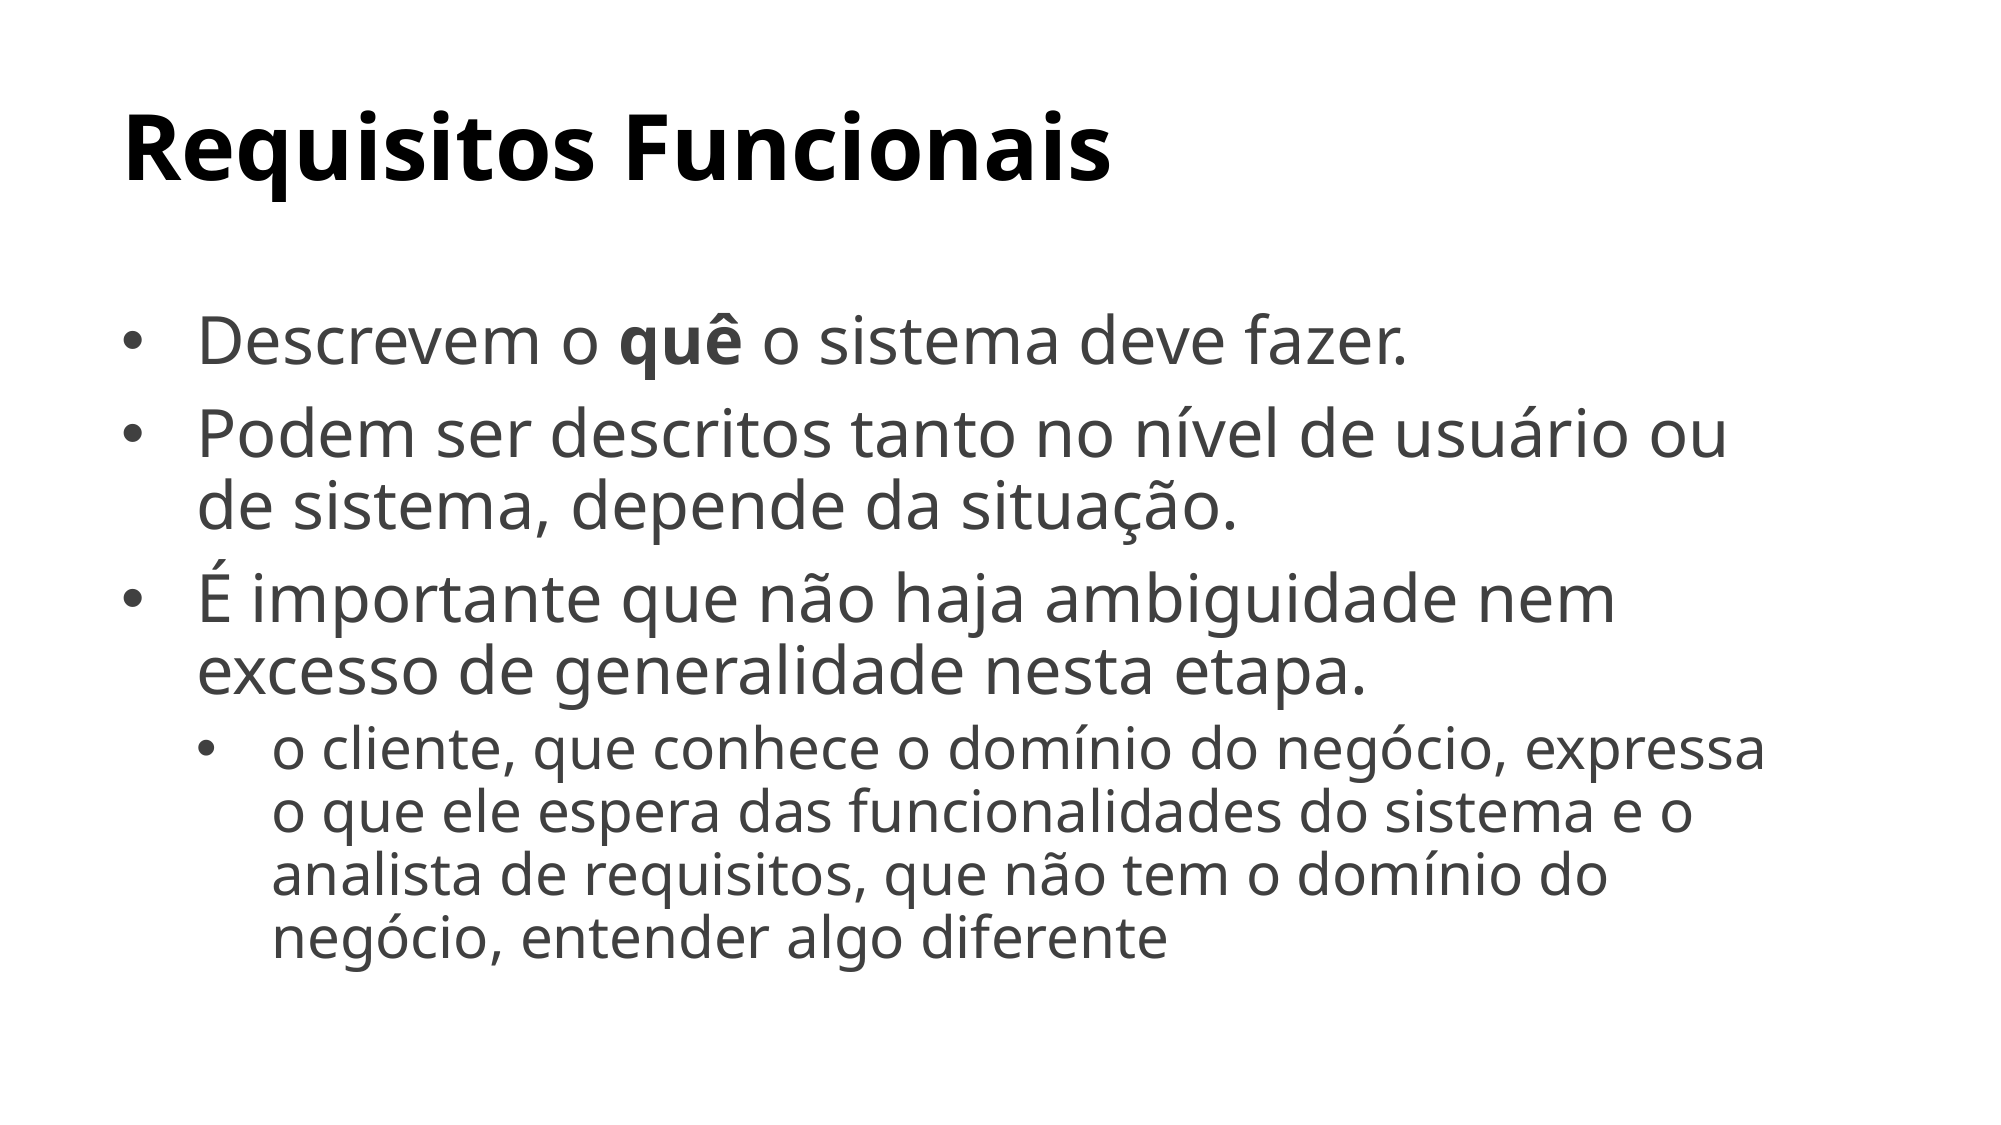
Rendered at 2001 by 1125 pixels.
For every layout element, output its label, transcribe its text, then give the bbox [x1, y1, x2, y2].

list Descrevem o quê o sistema deve fazer. Podem ser descritos tanto no nível de usuário ou de sistema, depende da situação. É importante que não haja ambiguidade nem excesso de generalidade nesta etapa. o cliente, que conhece o domínio do negócio, expressa o que ele espera das funcionalidades do sistema e o analista de requisitos, que não tem o domínio do negócio, entender algo diferente [106, 299, 1832, 1014]
title Requisitos Funcionais [106, 42, 1832, 260]
